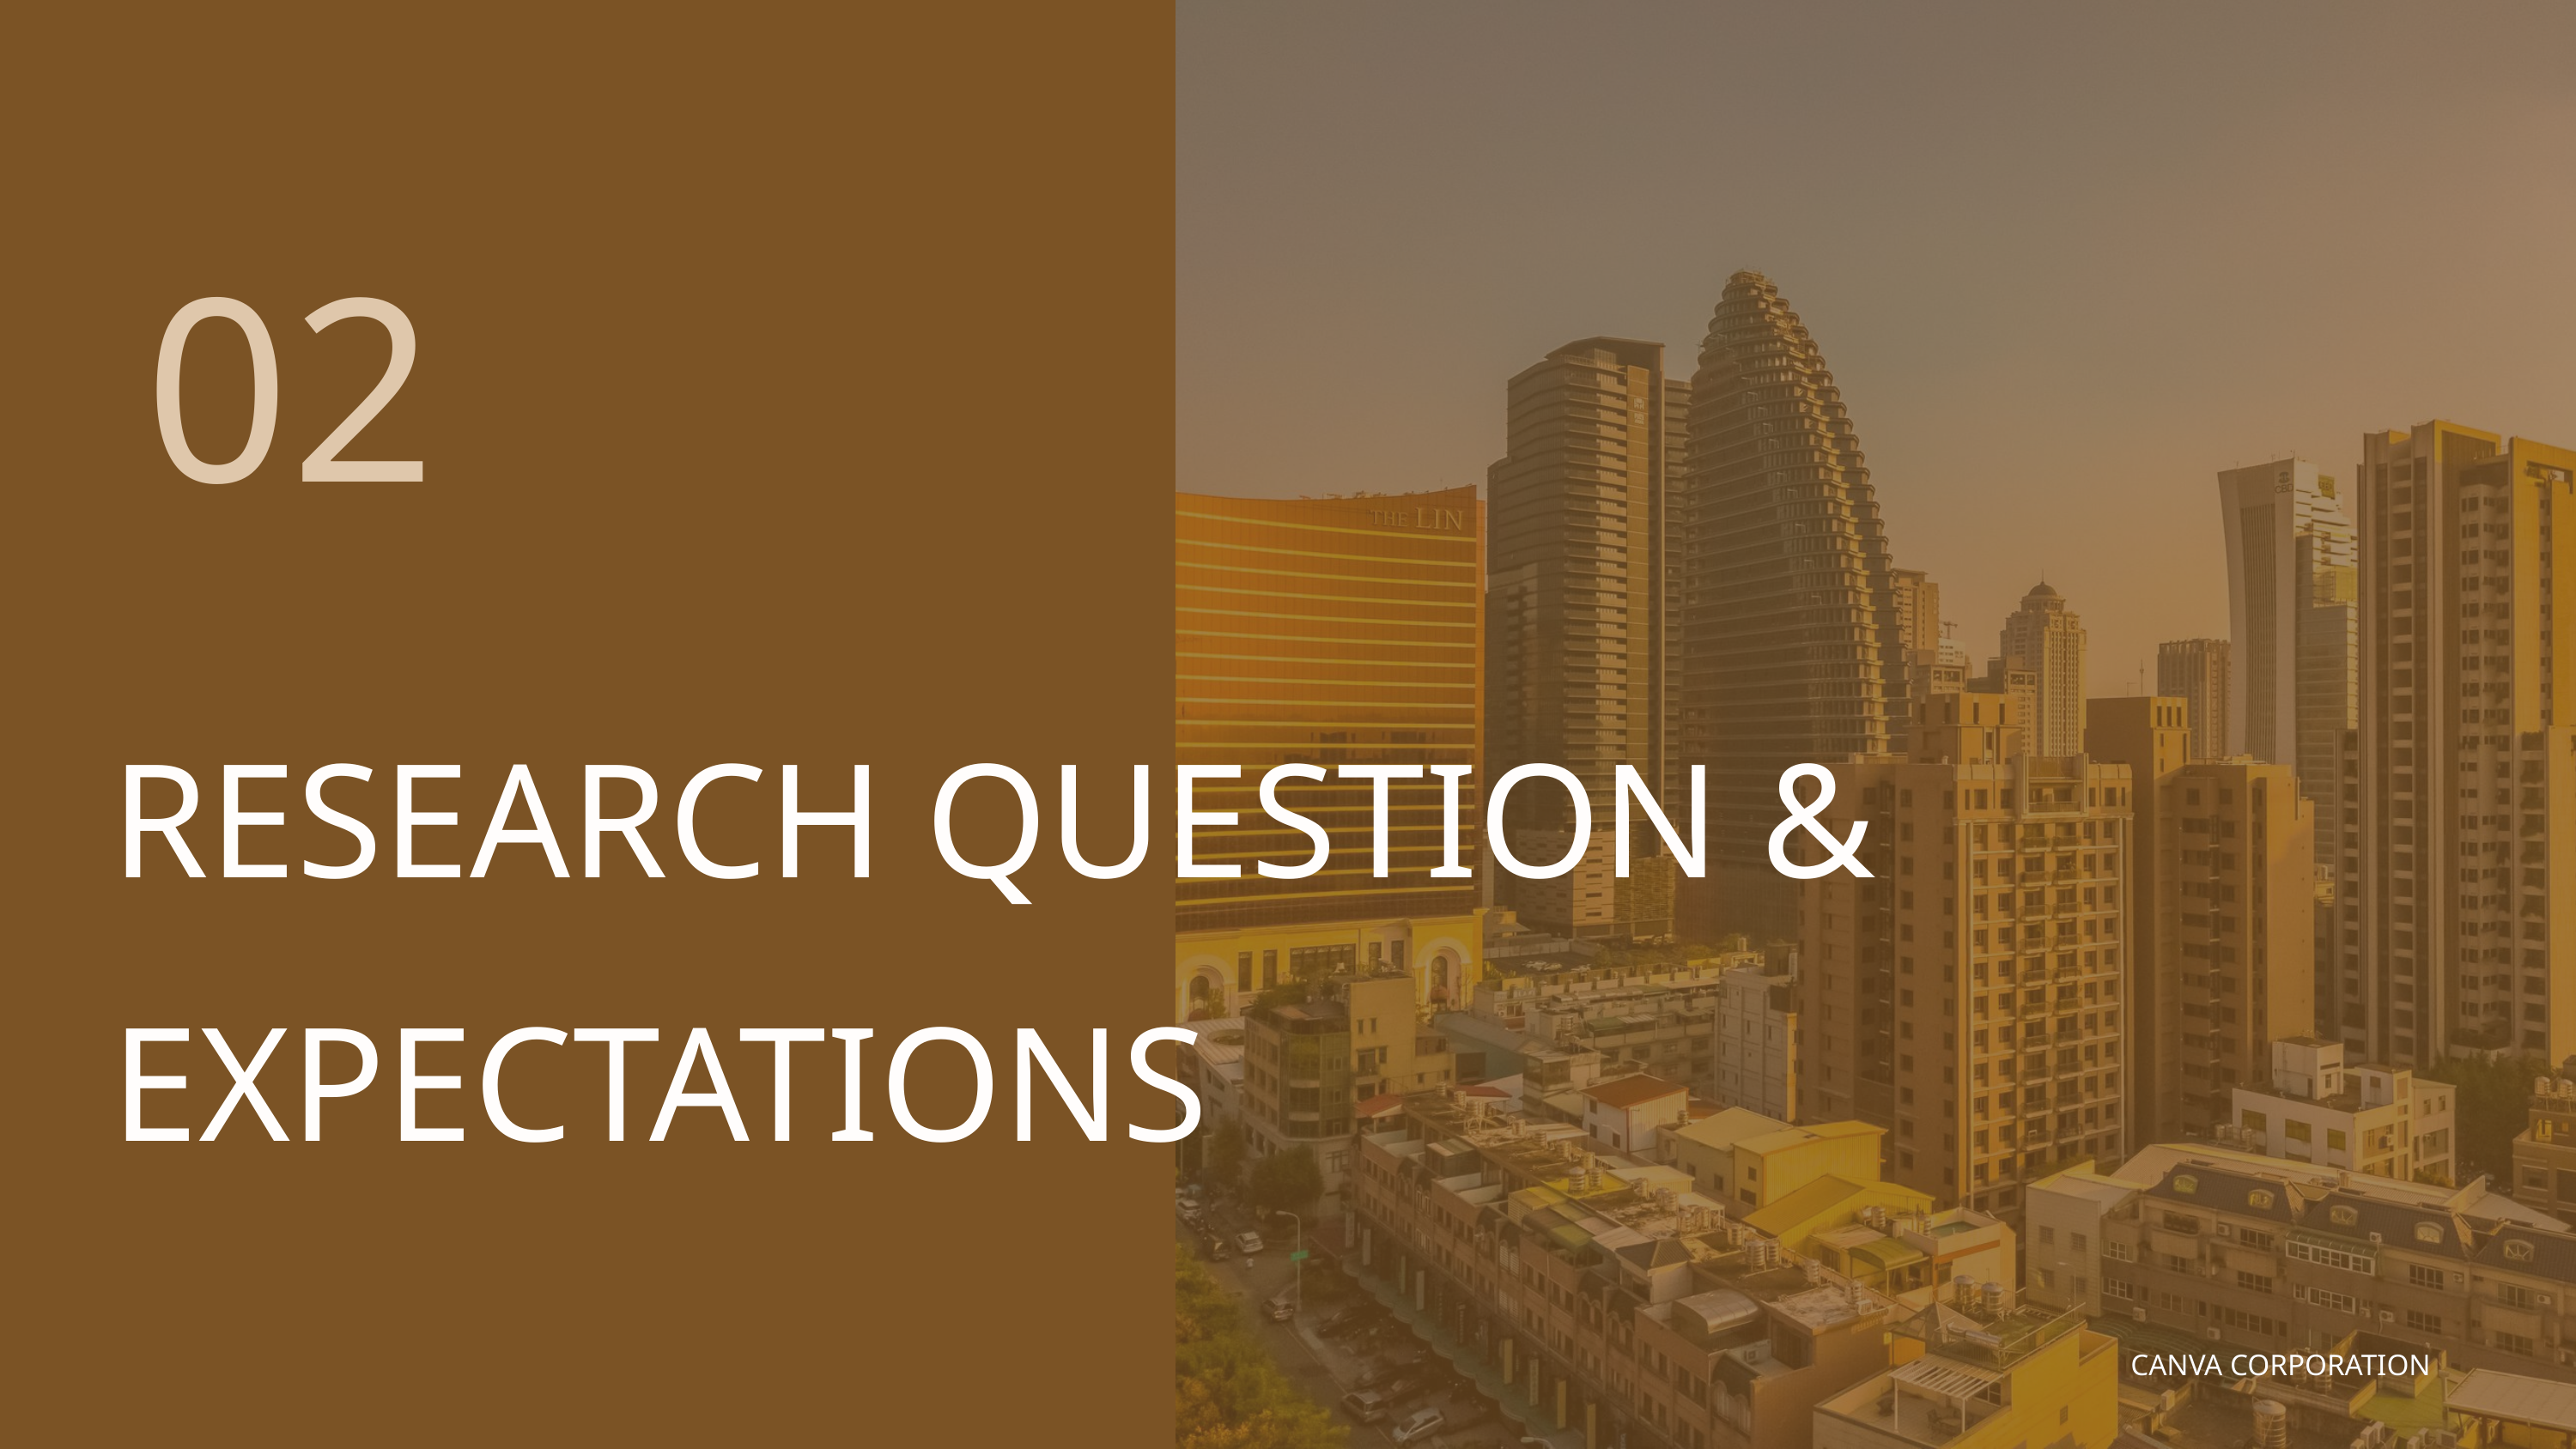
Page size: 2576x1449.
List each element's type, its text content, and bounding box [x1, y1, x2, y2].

text_box 02 [144, 104, 518, 533]
text_box RESEARCH QUESTION & EXPECTATIONS [111, 644, 1170, 1173]
picture [1175, 0, 2576, 1449]
